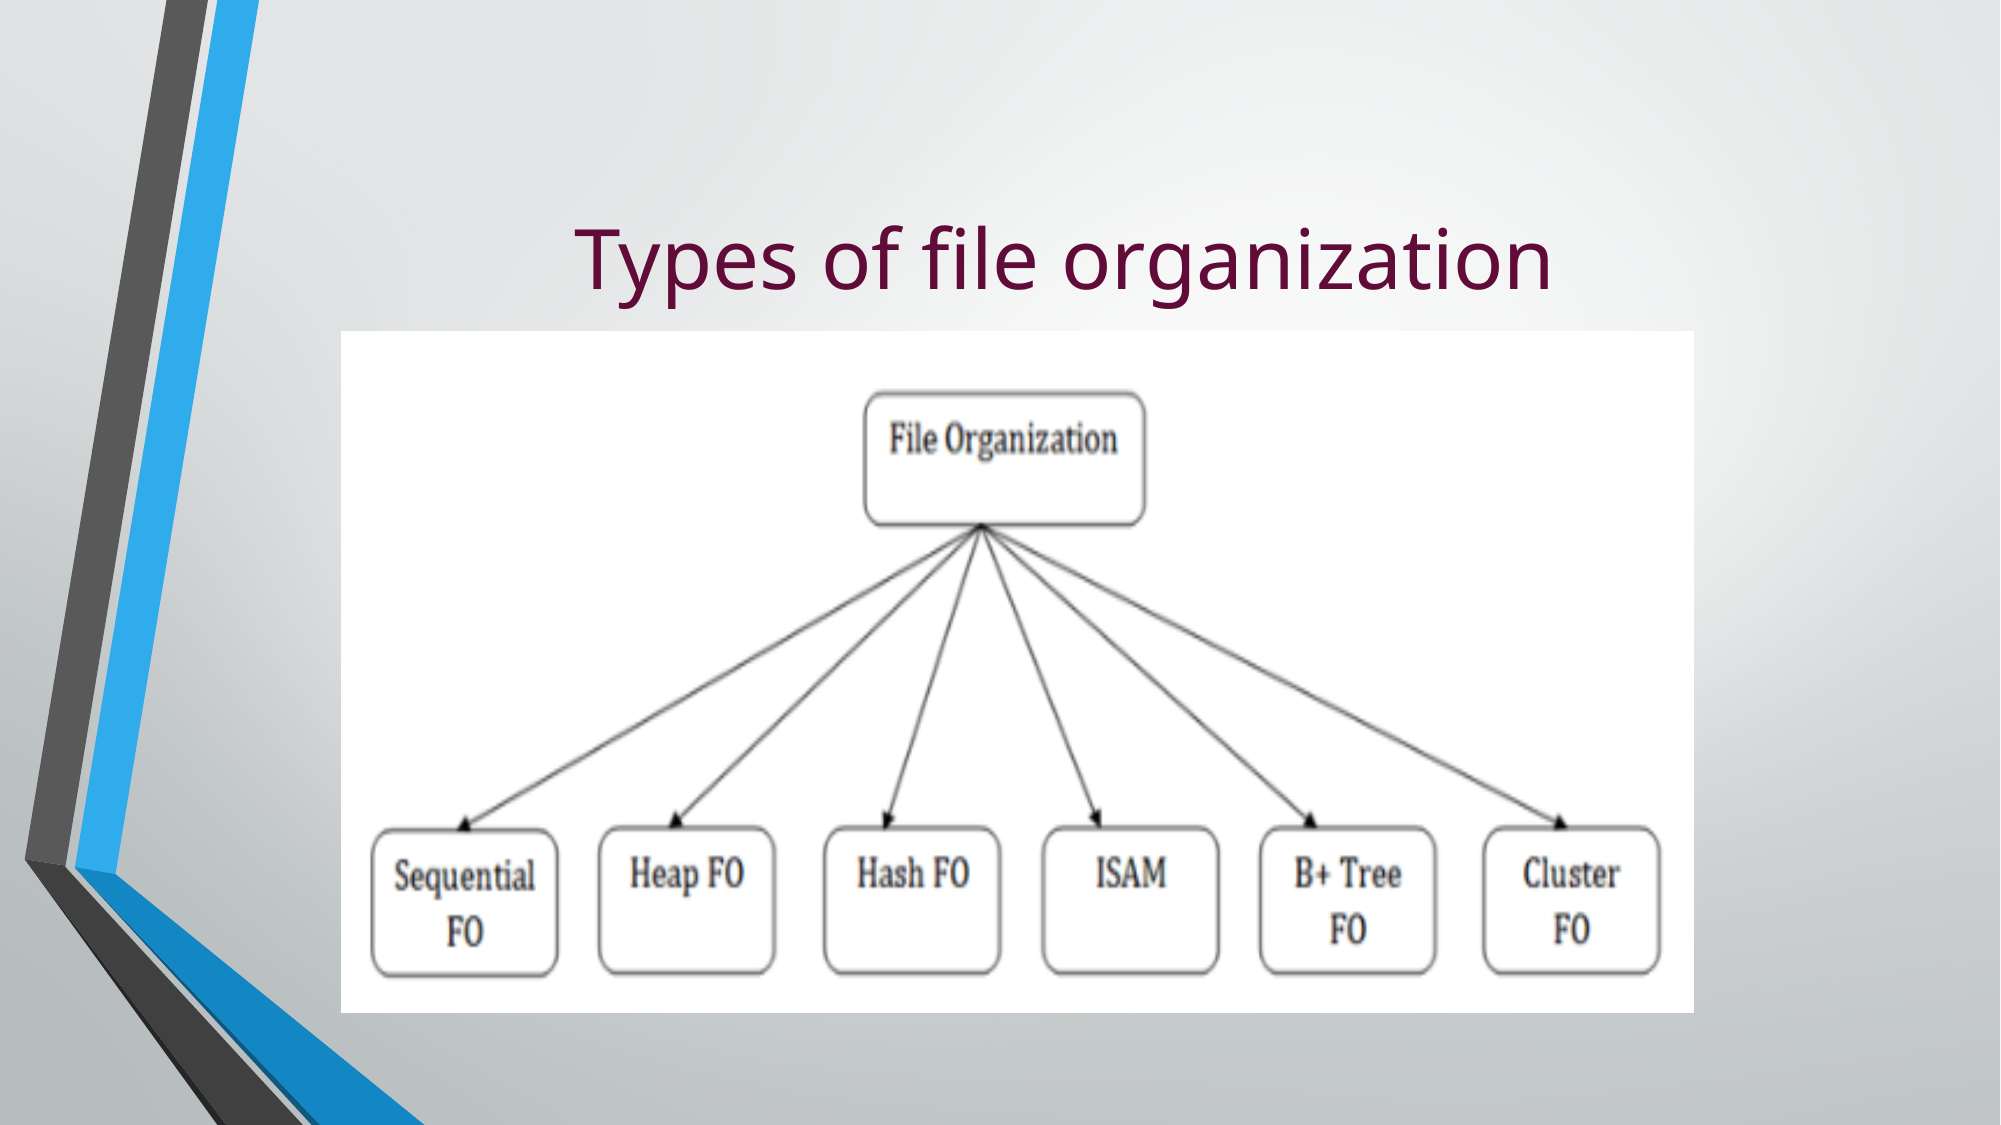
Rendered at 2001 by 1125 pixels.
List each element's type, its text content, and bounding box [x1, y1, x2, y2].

title Types of file organization [243, 112, 1887, 400]
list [341, 330, 1694, 1013]
